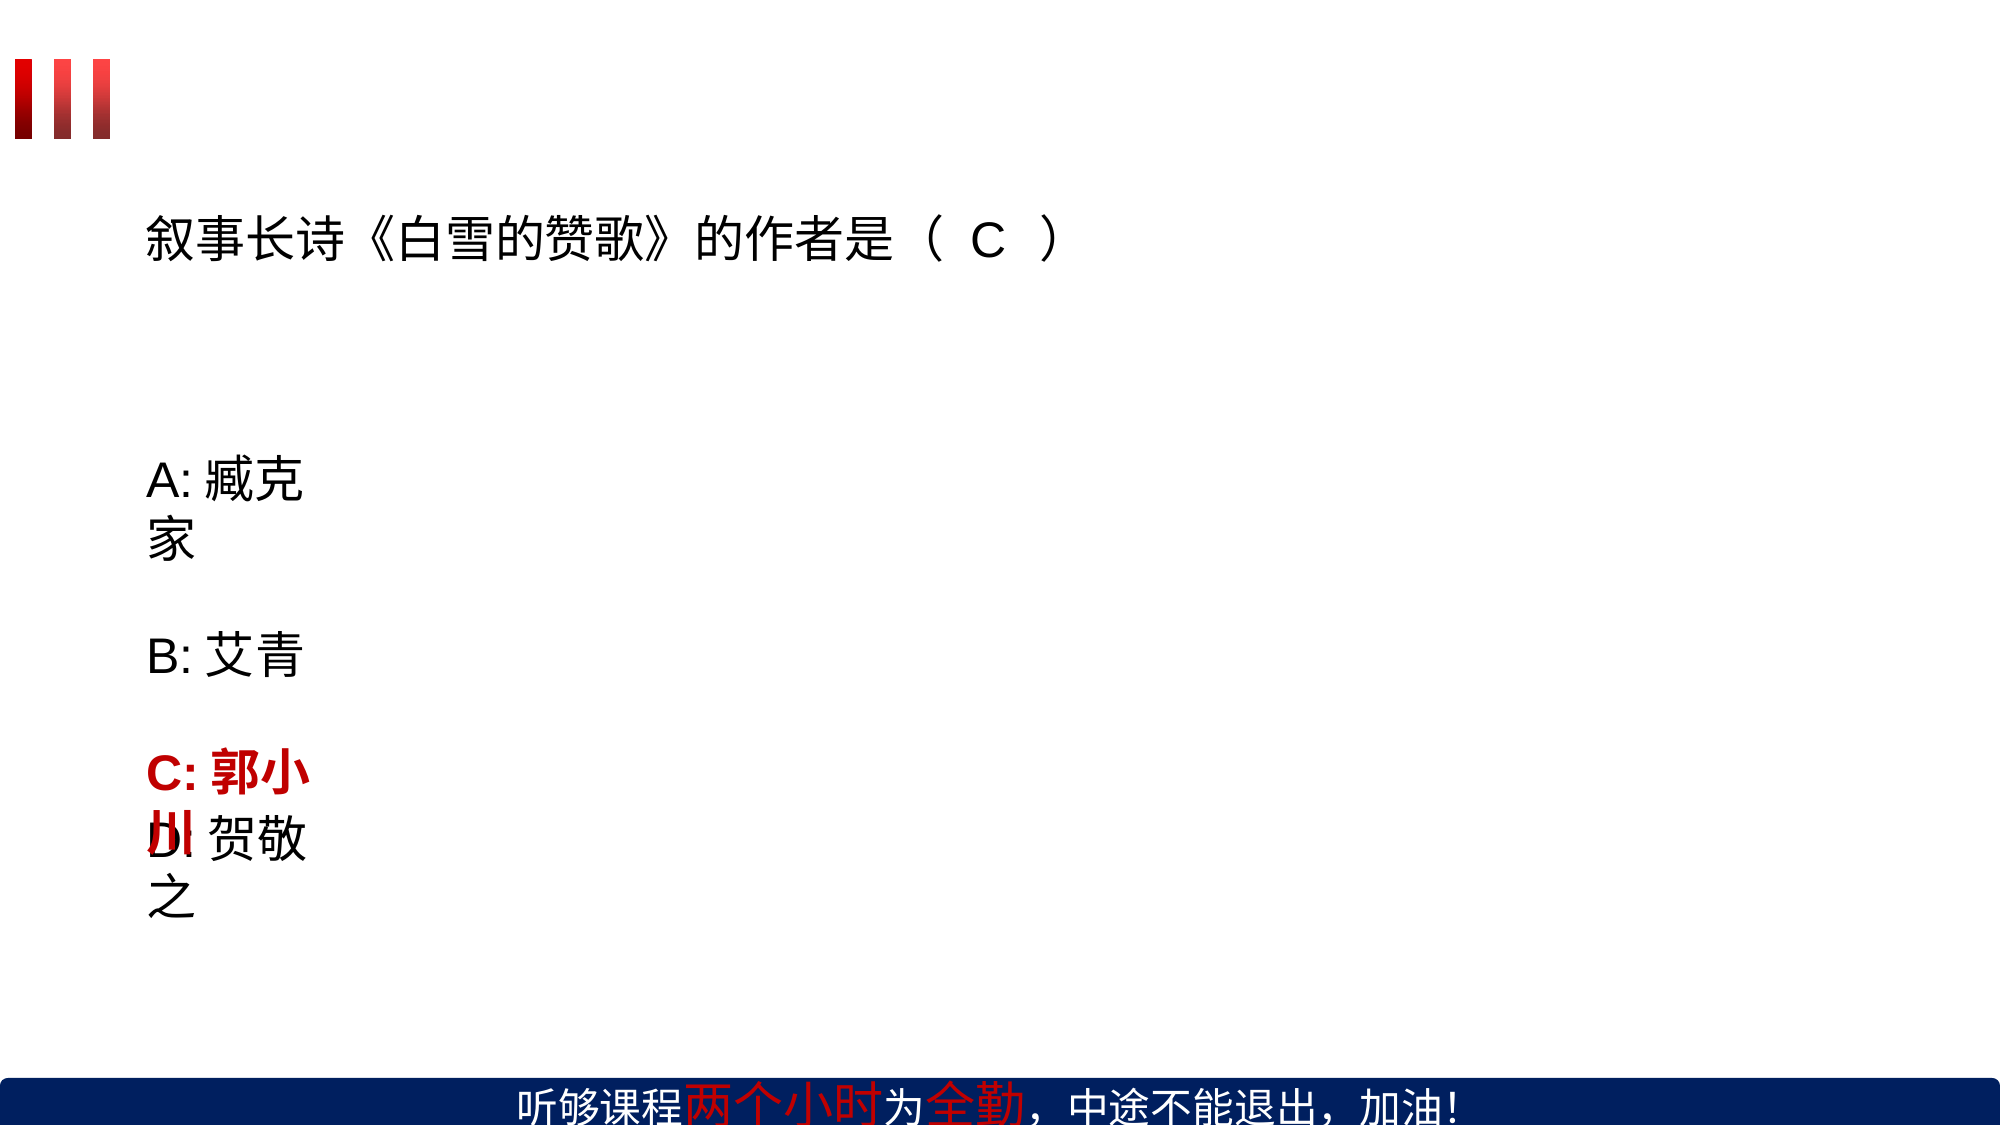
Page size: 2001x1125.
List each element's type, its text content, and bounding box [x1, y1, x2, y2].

picture [15, 59, 32, 140]
text_box 叙事长诗《白雪的赞歌》的作者是（ C ） [143, 205, 1090, 268]
picture [93, 59, 110, 140]
text_box [0, 1077, 2000, 1125]
footer 听够课程两个小时为全勤，中途不能退出，加油！ [514, 1079, 1486, 1125]
text_box A:臧克家 B:艾青 C:郭小川 [143, 445, 352, 861]
text_box D:贺敬之 [143, 861, 349, 926]
picture [54, 59, 72, 140]
